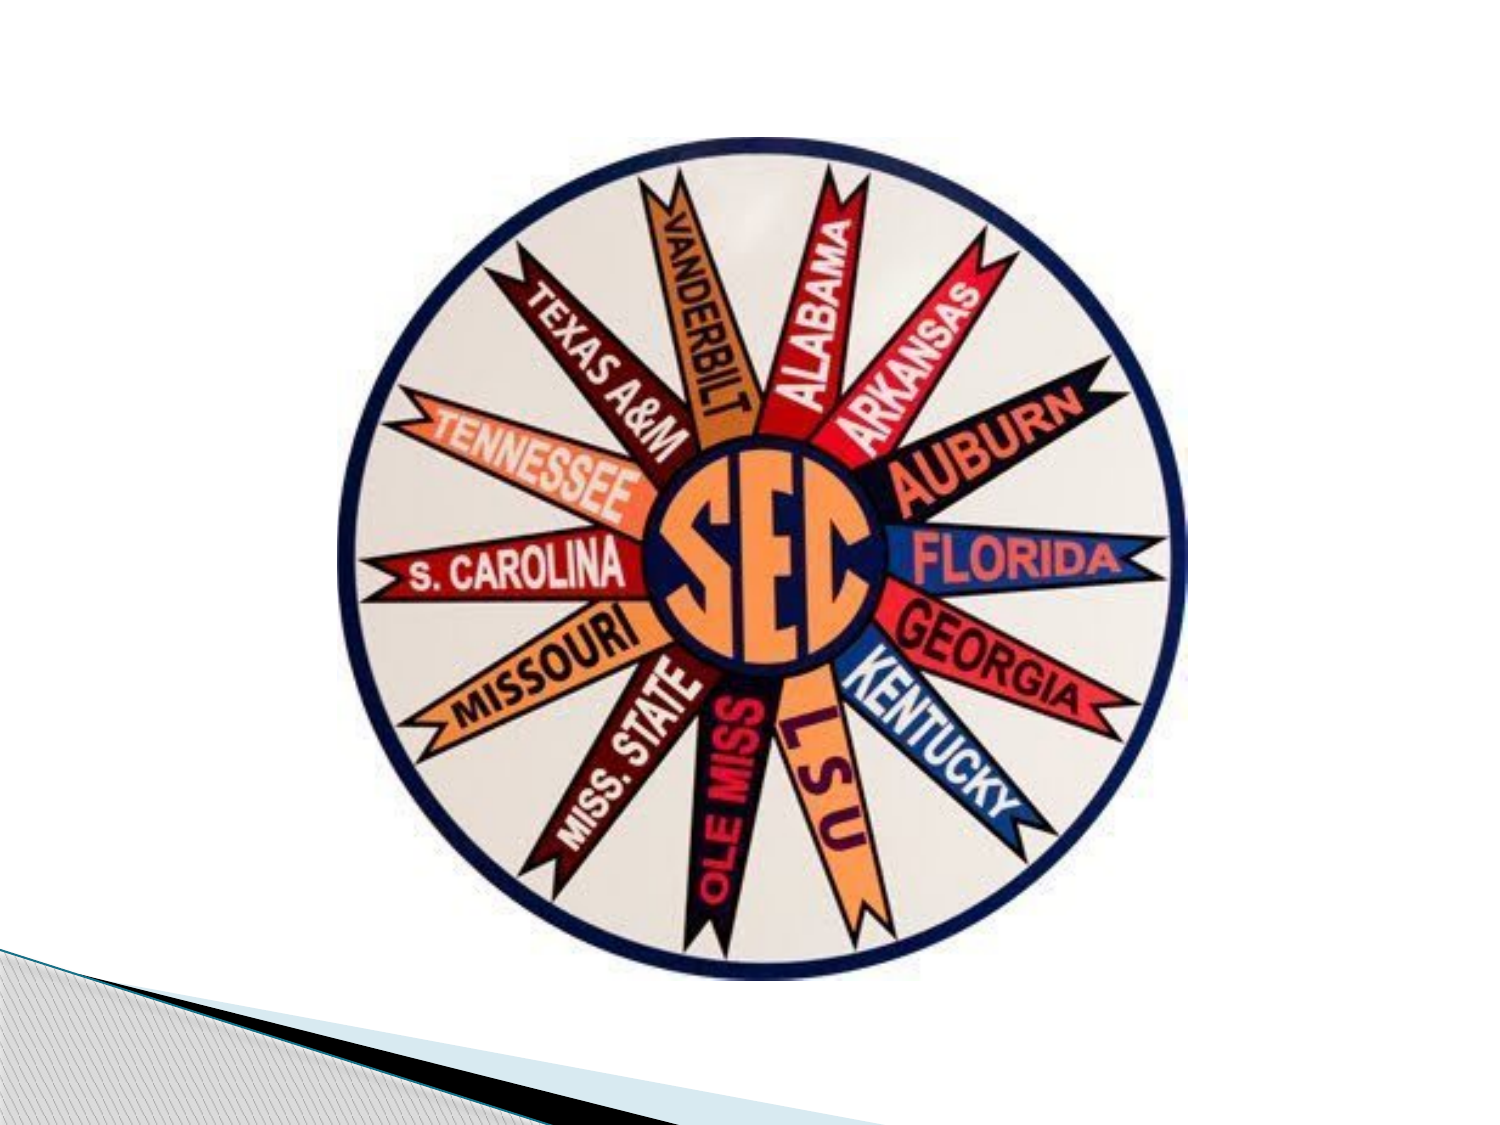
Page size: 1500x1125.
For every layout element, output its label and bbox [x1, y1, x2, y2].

picture [337, 137, 1188, 981]
